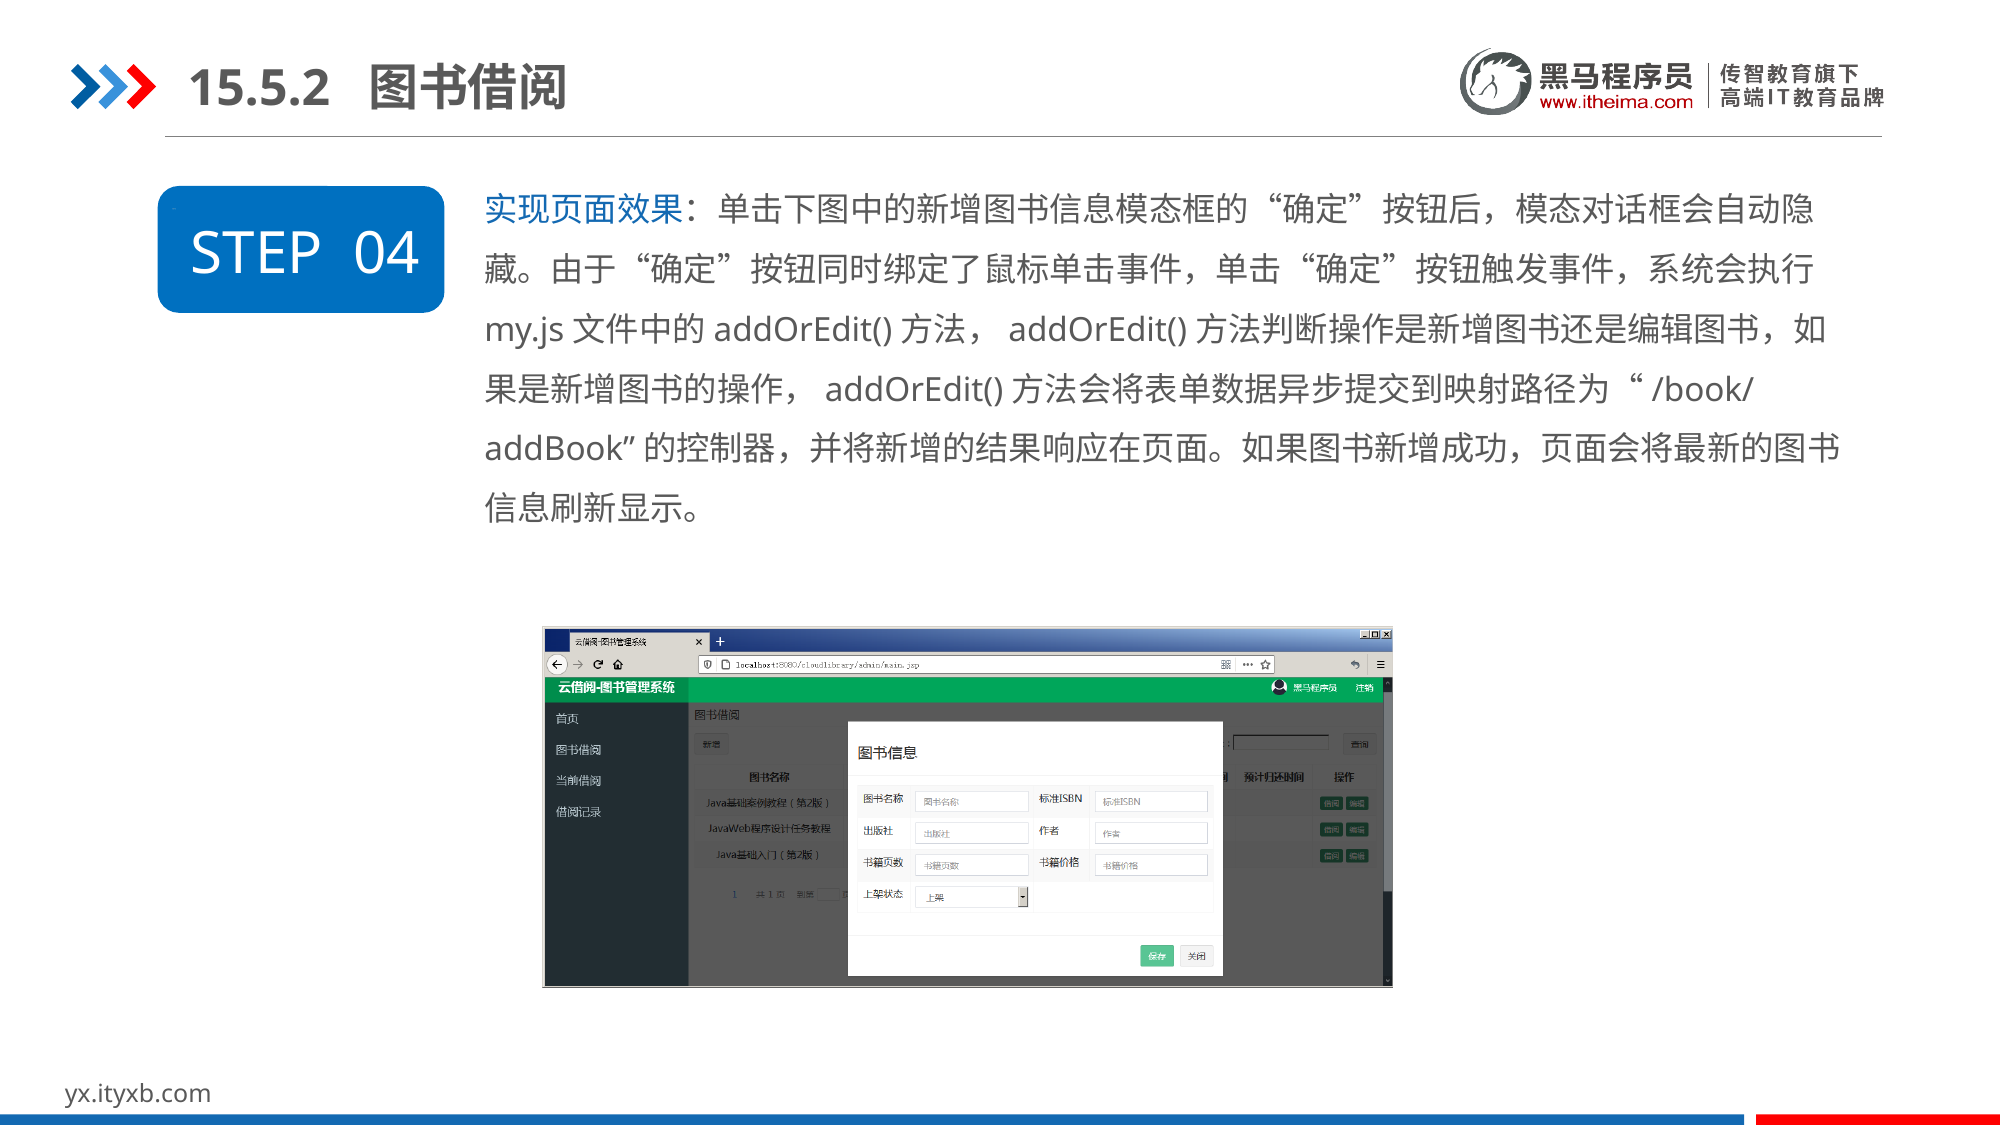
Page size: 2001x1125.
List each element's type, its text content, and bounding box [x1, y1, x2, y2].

text_box [156, 184, 446, 314]
text_box 15.5.2 图书借阅 [187, 43, 690, 127]
picture [542, 626, 1393, 988]
text_box 实现页面效果：单击下图中的新增图书信息模态框的“确定”按钮后，模态对话框会自动隐藏。由于“确定”按钮同时绑定了鼠标单击事件，单击“确定”按钮触发事件，系统会执行my.js文件中的addOrEdit()方法，addOrEdit()方法判断操作是新增图书还是编辑图书，如果是新增图书的操作，addOrEdit()方法会将表单数据异步提交到映射路径为“/book/addBook”的控制器，并将新增的结果响应在页面。如果图书新增成功，页面会将最新的图书信息刷新显示。 [469, 160, 1862, 595]
picture [1460, 48, 1887, 115]
text_box STEP 04 [172, 208, 439, 293]
